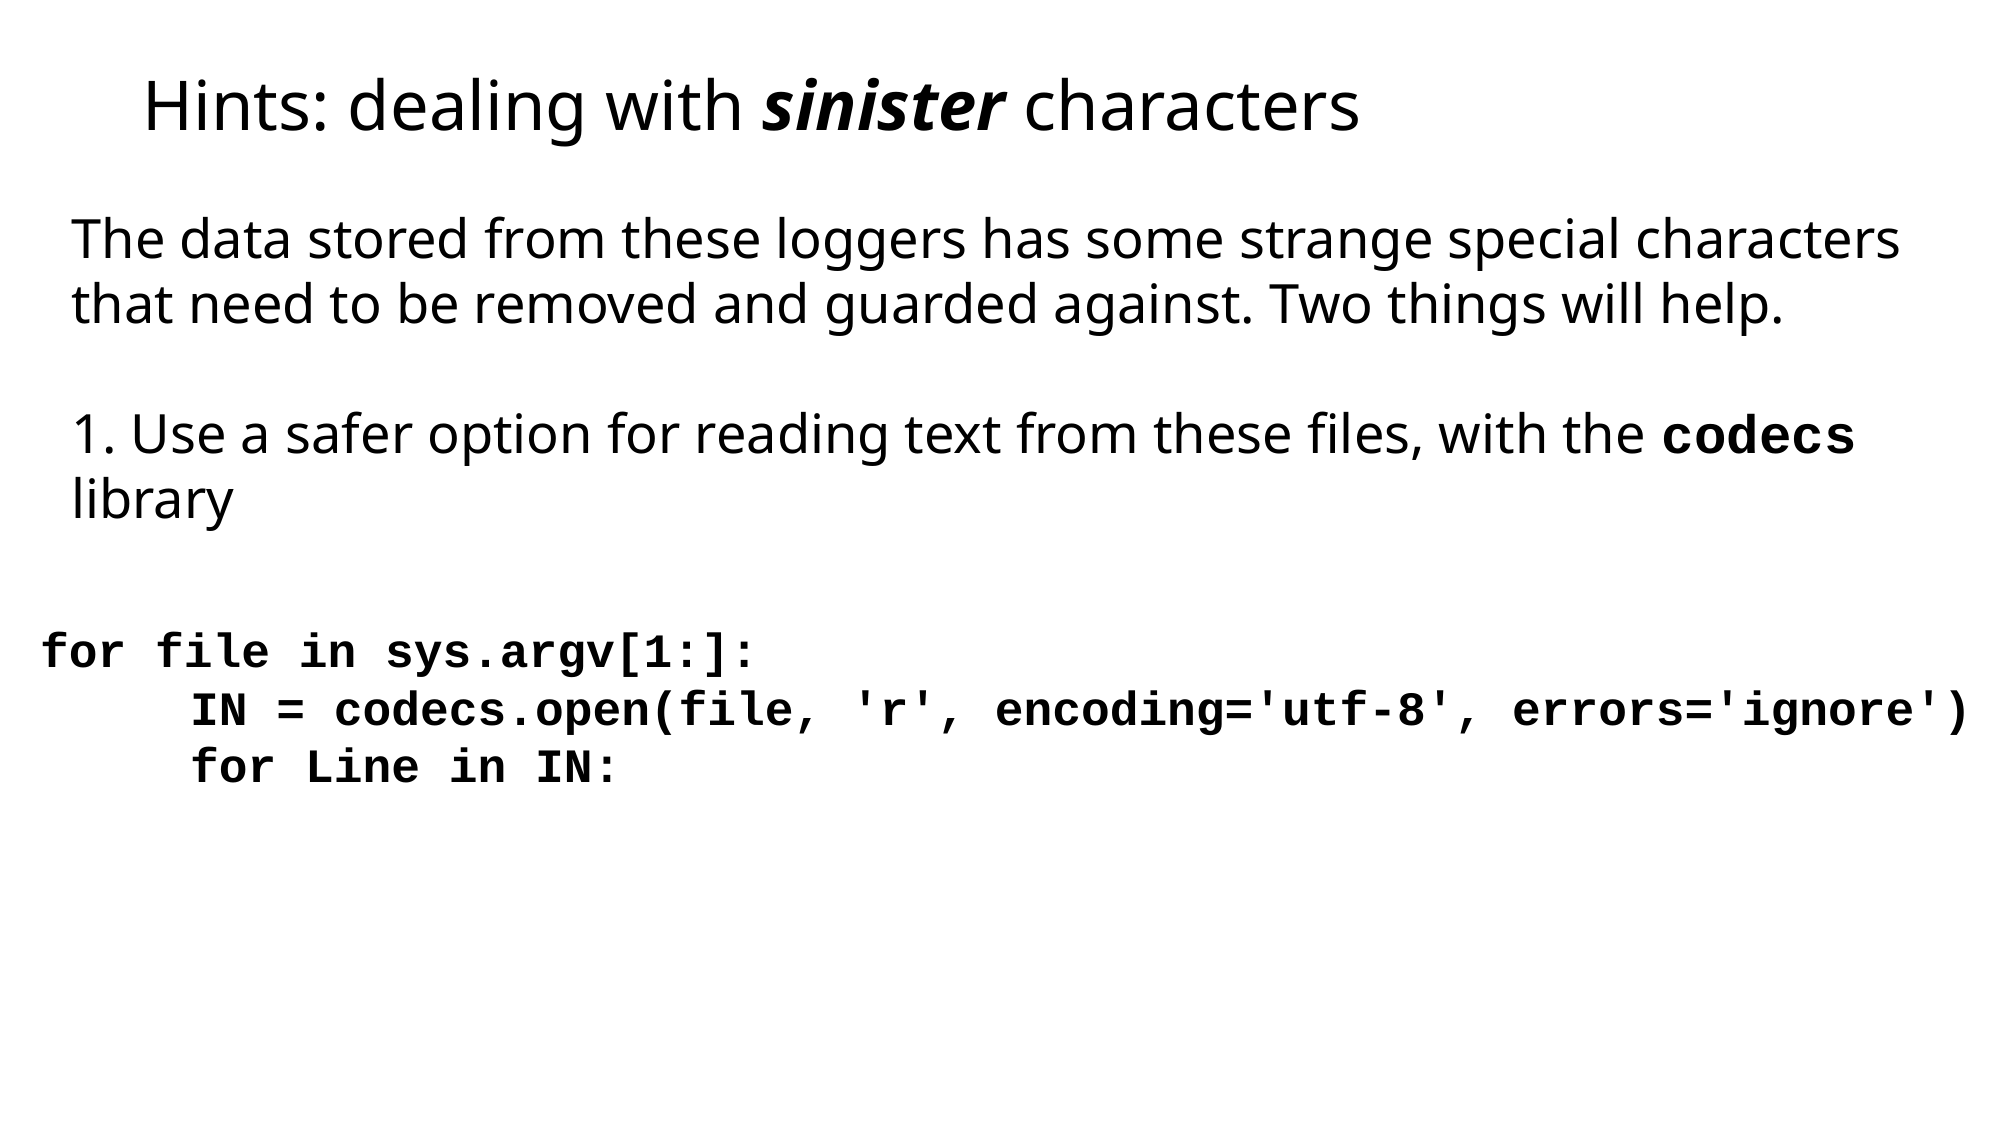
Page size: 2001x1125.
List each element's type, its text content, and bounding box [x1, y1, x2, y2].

text_box Hints: dealing with sinister characters [127, 54, 1377, 152]
text_box The data stored from these loggers has some strange special characters that need to be removed and guarded against. Two things will help. 1. Use a safer option for reading text from these files, with the codecs library [56, 197, 1944, 537]
text_box for file in sys.argv[1:]: IN = codecs.open(file, 'r', encoding='utf-8', errors='ignore') for Line in IN: [25, 612, 2000, 800]
